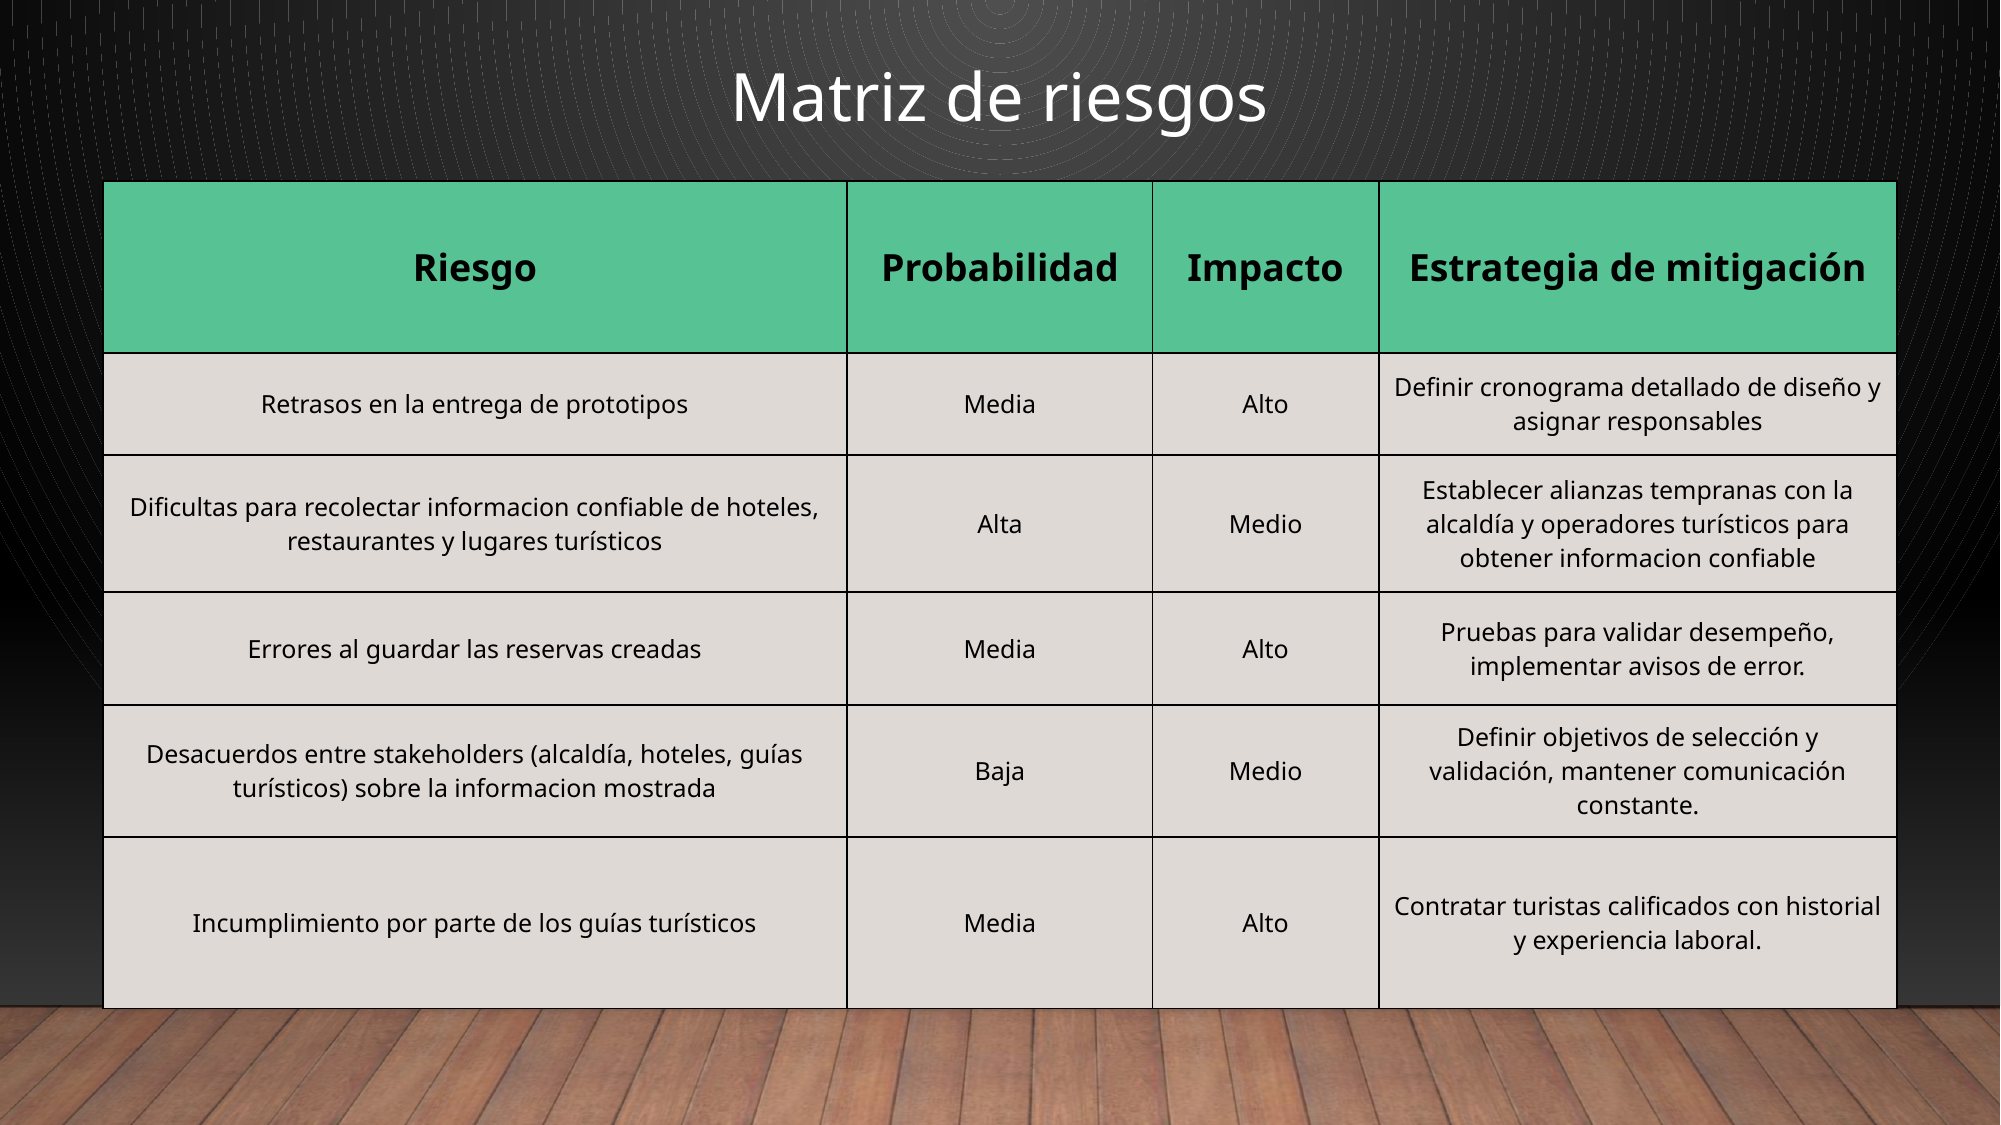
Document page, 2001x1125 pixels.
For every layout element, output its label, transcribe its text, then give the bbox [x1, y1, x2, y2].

table_header Estrategia de mitigación [1380, 182, 1896, 352]
table_cell Alto [1153, 354, 1378, 454]
table_cell Media [848, 593, 1152, 704]
table_cell Alto [1153, 593, 1378, 704]
table_cell Errores al guardar las reservas creadas [104, 593, 846, 704]
table_cell Alta [848, 456, 1152, 591]
table_header Riesgo [104, 182, 846, 352]
table_cell Contratar turistas calificados con historial y experiencia laboral. [1380, 838, 1896, 1008]
table_cell Media [848, 354, 1152, 454]
table_cell Incumplimiento por parte de los guías turísticos [104, 838, 846, 1008]
table_header Probabilidad [848, 182, 1152, 352]
table_cell Alto [1153, 838, 1378, 1008]
table_cell Dificultas para recolectar informacion confiable de hoteles, restaurantes y lugares turísticos [104, 456, 846, 591]
table_cell Pruebas para validar desempeño, implementar avisos de error. [1380, 593, 1896, 704]
text_box Matriz de riesgos [705, 47, 1295, 142]
picture [0, 1005, 2000, 1125]
table_cell Desacuerdos entre stakeholders (alcaldía, hoteles, guías turísticos) sobre la informacion mostrada [104, 706, 846, 836]
table_cell Medio [1153, 706, 1378, 836]
table_cell Establecer alianzas tempranas con la alcaldía y operadores turísticos para obtener informacion confiable [1380, 456, 1896, 591]
table_header Impacto [1153, 182, 1378, 352]
table_cell Media [848, 838, 1152, 1008]
table_cell Definir objetivos de selección y validación, mantener comunicación constante. [1380, 706, 1896, 836]
table_cell Retrasos en la entrega de prototipos [104, 354, 846, 454]
table_cell Medio [1153, 456, 1378, 591]
table_cell Definir cronograma detallado de diseño y asignar responsables [1380, 354, 1896, 454]
table_cell Baja [848, 706, 1152, 836]
